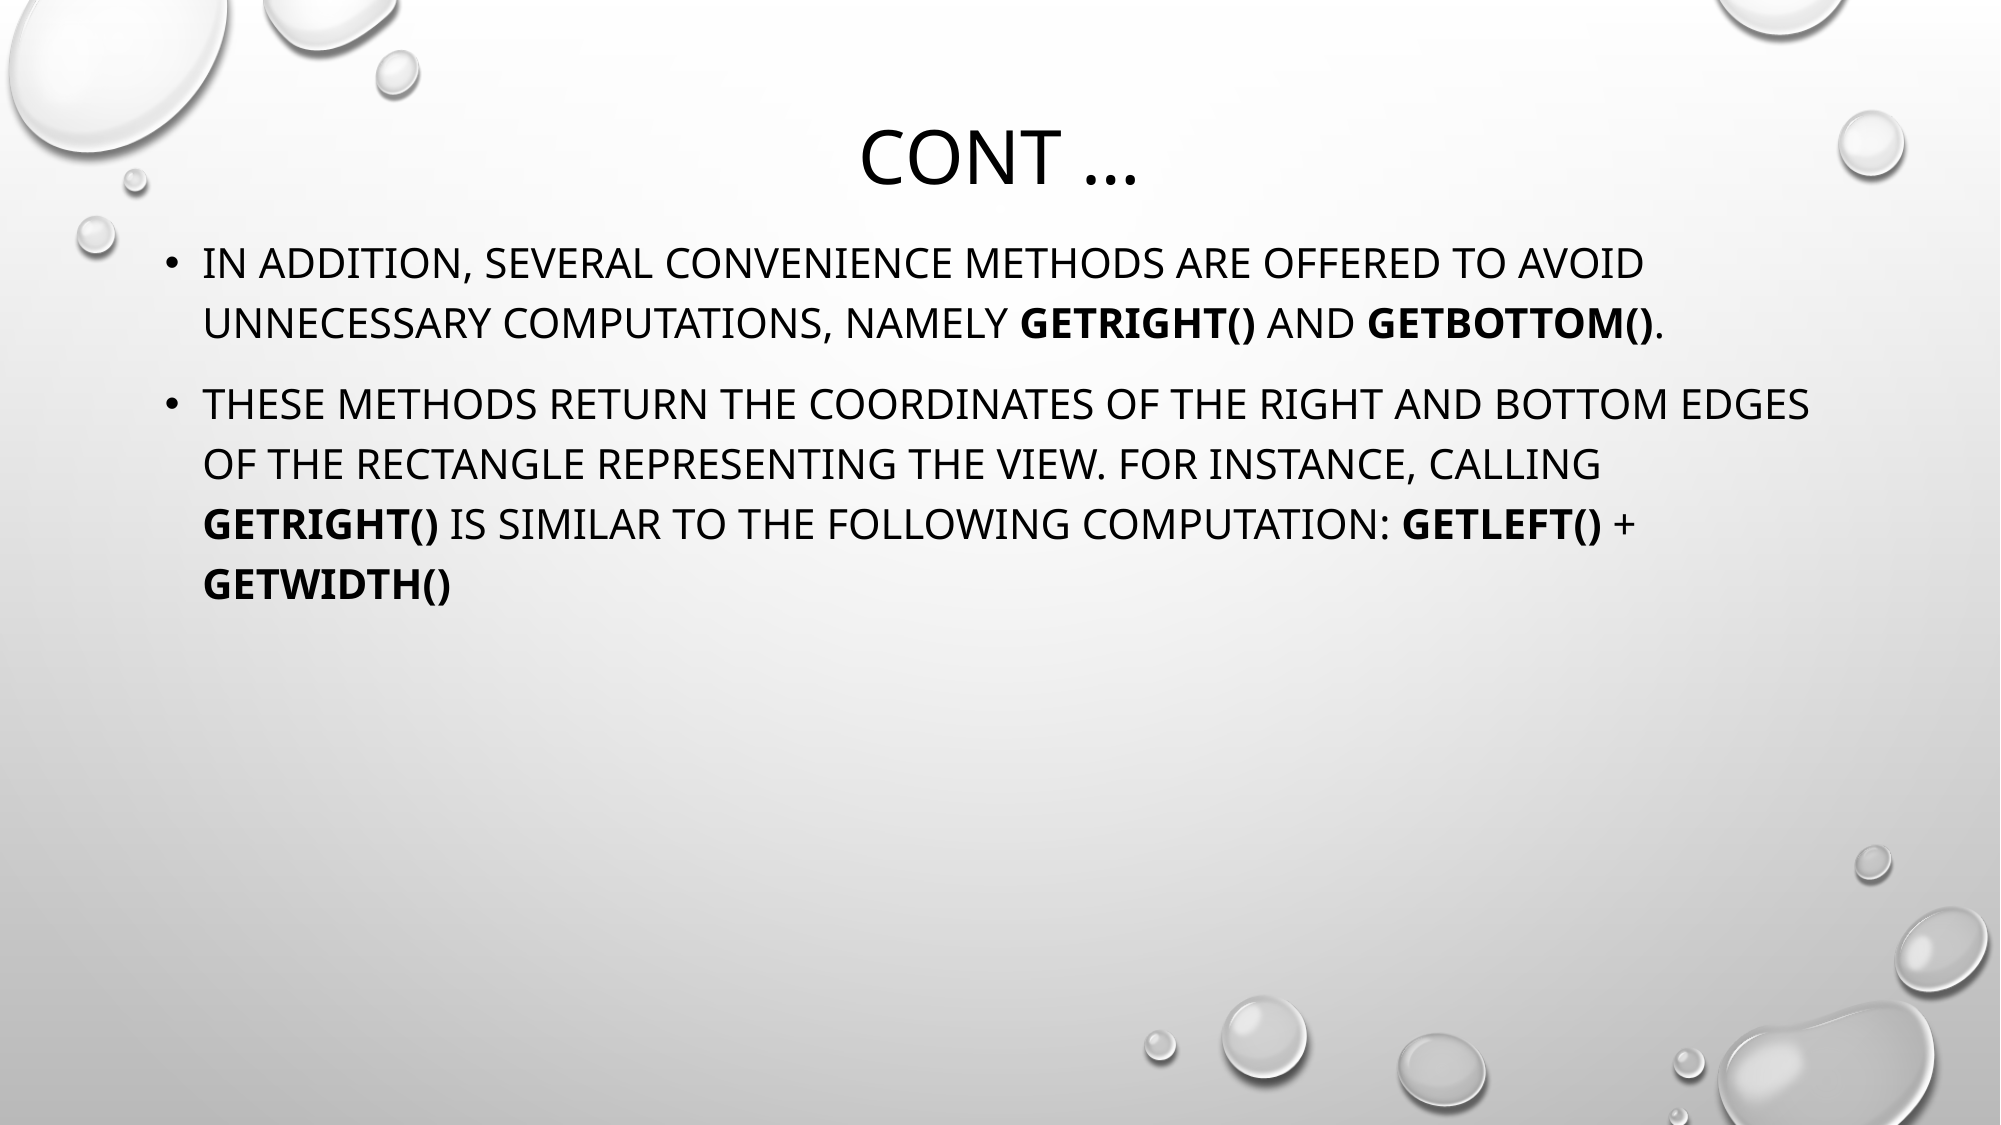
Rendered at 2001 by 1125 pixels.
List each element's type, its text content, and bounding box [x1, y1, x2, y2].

picture [0, 0, 2000, 1125]
title Cont … [149, 101, 1851, 220]
list In addition, several convenience methods are offered to avoid unnecessary computations, namely getRight() and getBottom(). These methods return the coordinates of the right and bottom edges of the rectangle representing the view. For instance, calling getRight() is similar to the following computation: getLeft() + getWidth() [149, 219, 1850, 1053]
